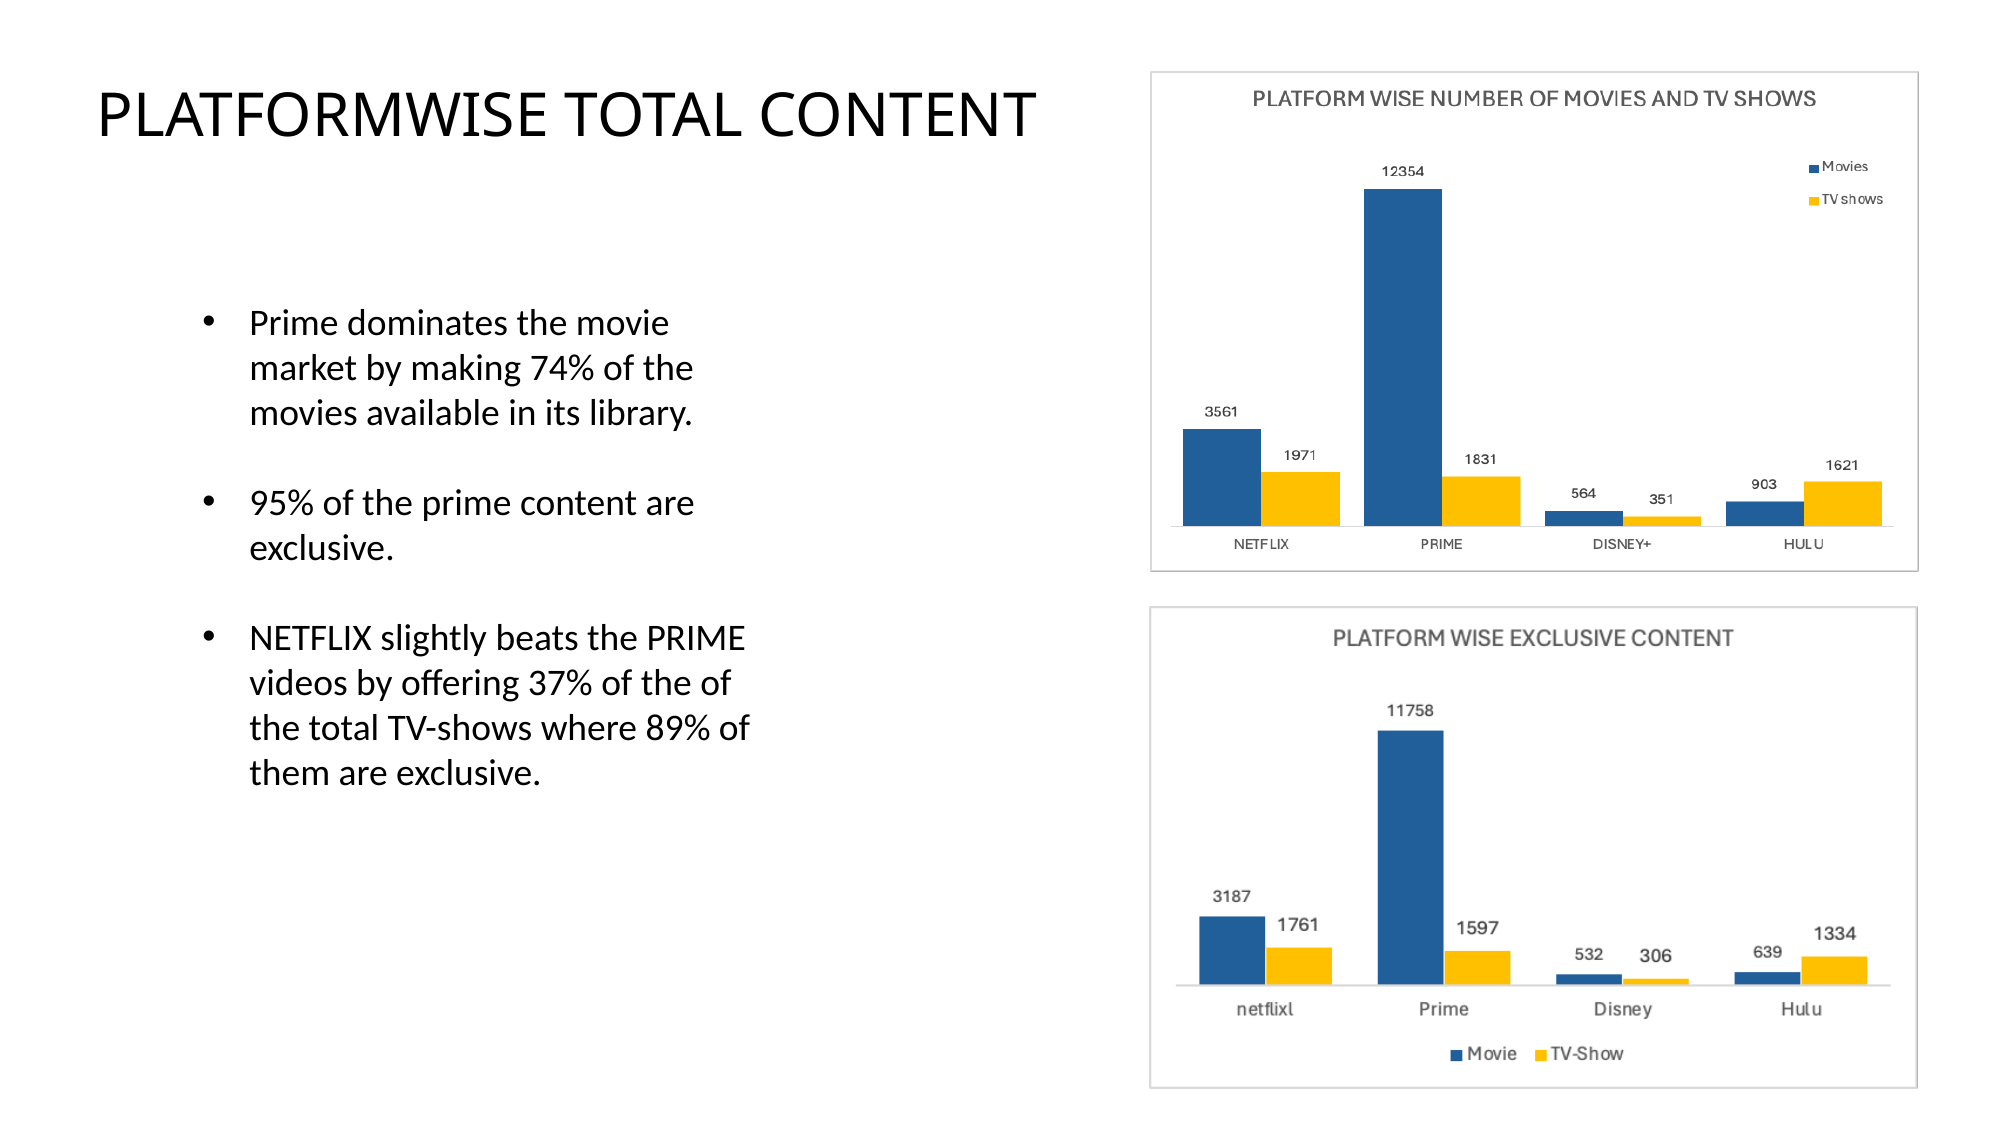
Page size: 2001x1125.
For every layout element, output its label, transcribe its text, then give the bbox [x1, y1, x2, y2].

text_box Prime dominates the movie market by making 74% of the movies available in its library. 95% of the prime content are exclusive. NETFLIX slightly beats the PRIME videos by offering 37% of the of the total TV-shows where 89% of them are exclusive. [187, 290, 786, 801]
picture [1149, 70, 1919, 572]
picture [1149, 606, 1919, 1089]
title PLATFORMWISE TOTAL CONTENT [81, 35, 1196, 158]
